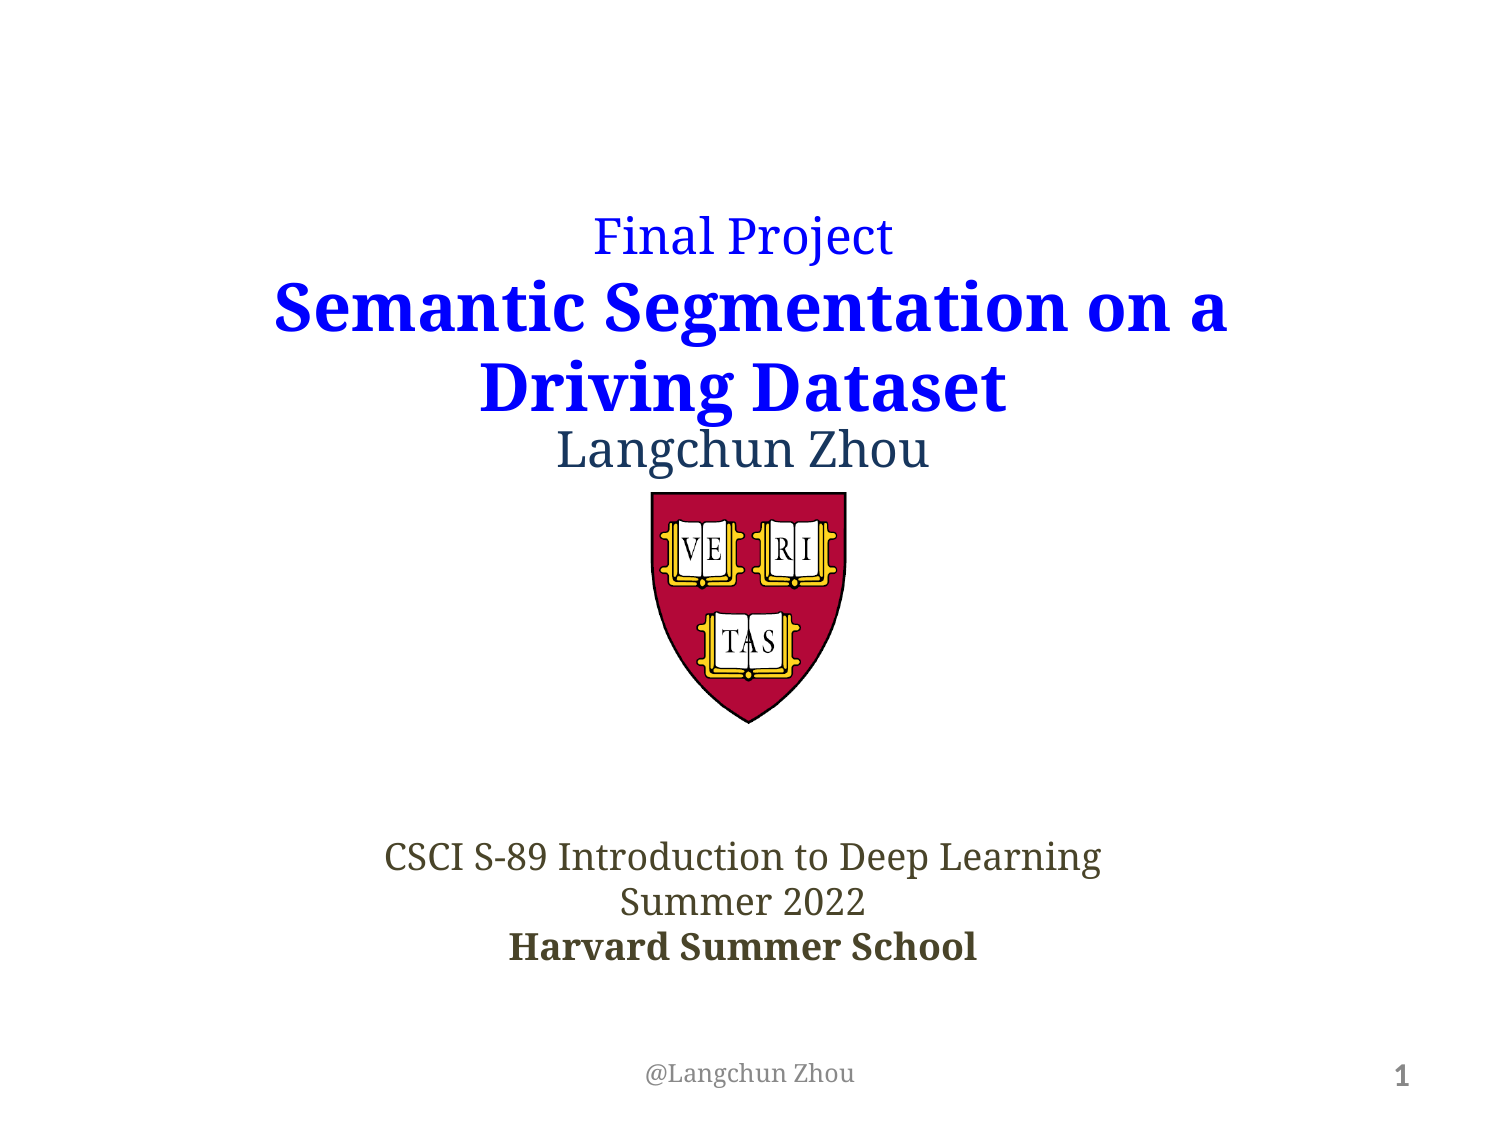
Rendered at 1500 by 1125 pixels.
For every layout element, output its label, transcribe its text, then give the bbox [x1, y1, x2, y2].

title Final Project Semantic Segmentation on a Driving Dataset [106, 200, 1382, 350]
text_box CSCI S-89 Introduction to Deep Learning Summer 2022 Harvard Summer School [337, 824, 1150, 1020]
picture [643, 483, 857, 730]
slide_number ‹#› [1074, 1042, 1425, 1103]
subtitle Langchun Zhou [218, 410, 1269, 484]
footer @Langchun Zhou [512, 1042, 988, 1103]
